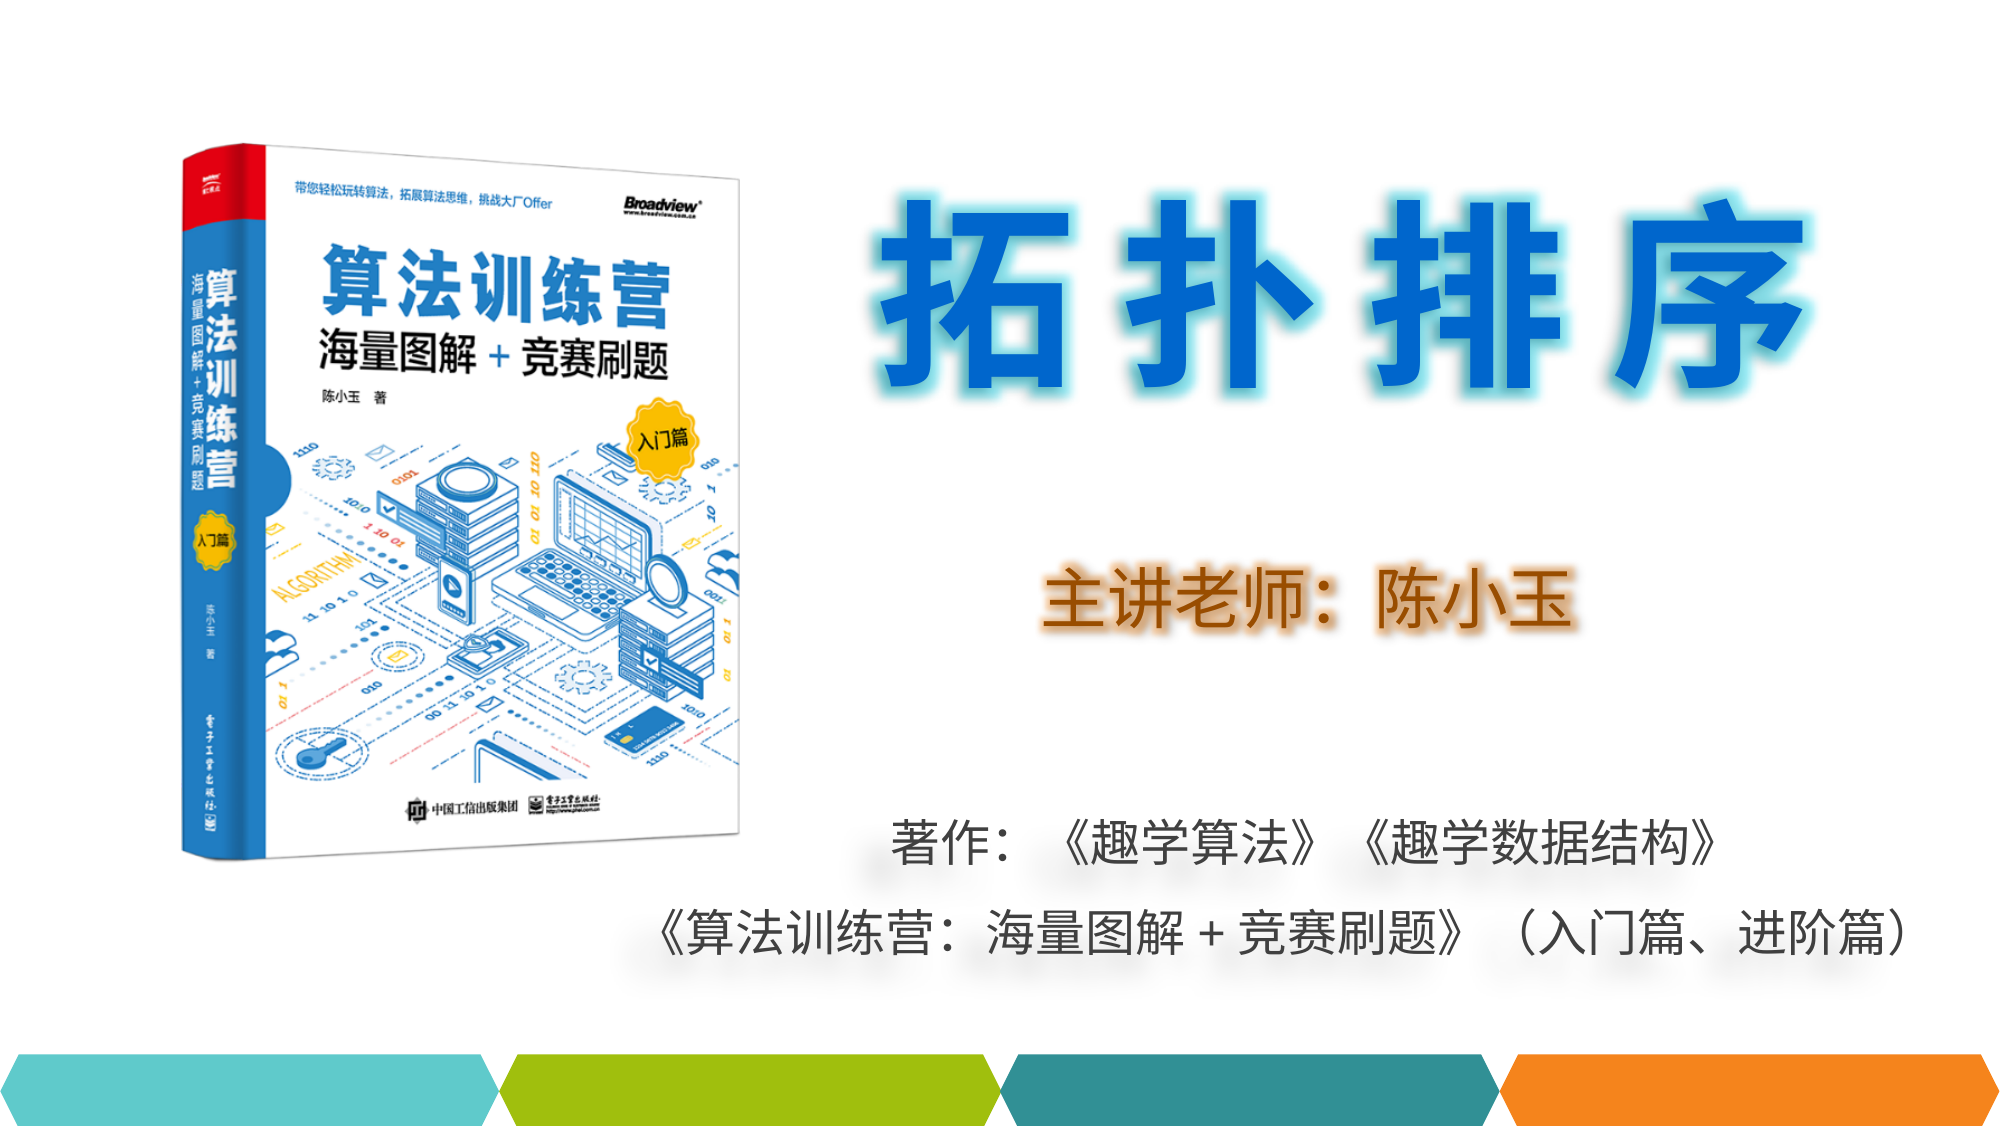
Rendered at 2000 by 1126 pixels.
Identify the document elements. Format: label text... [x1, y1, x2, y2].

text_box 著作：《趣学算法》《趣学数据结构》 《算法训练营：海量图解+竞赛刷题》（入门篇、进阶篇） [620, 774, 1953, 970]
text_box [0, 1053, 2000, 1126]
picture [125, 133, 783, 878]
text_box 主讲老师：陈小玉 [1029, 553, 1588, 643]
